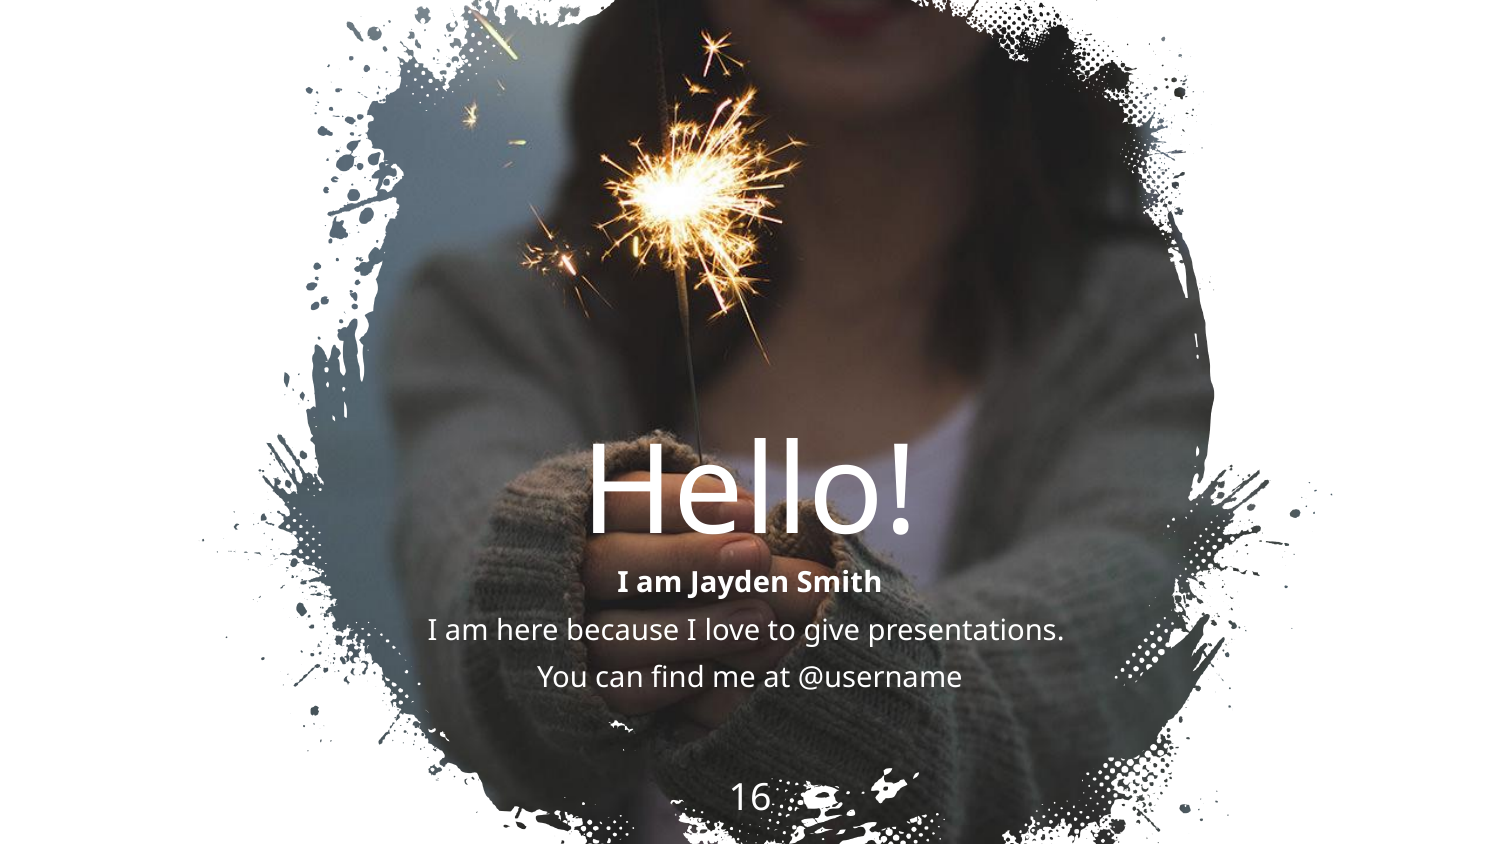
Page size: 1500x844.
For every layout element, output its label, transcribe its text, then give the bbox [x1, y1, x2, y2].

slide_number 16 [705, 766, 795, 832]
subtitle I am Jayden Smith I am here because I love to give presentations. You can find me at @username [209, 548, 1291, 799]
picture [0, 0, 1500, 844]
title Hello! [209, 383, 1291, 548]
